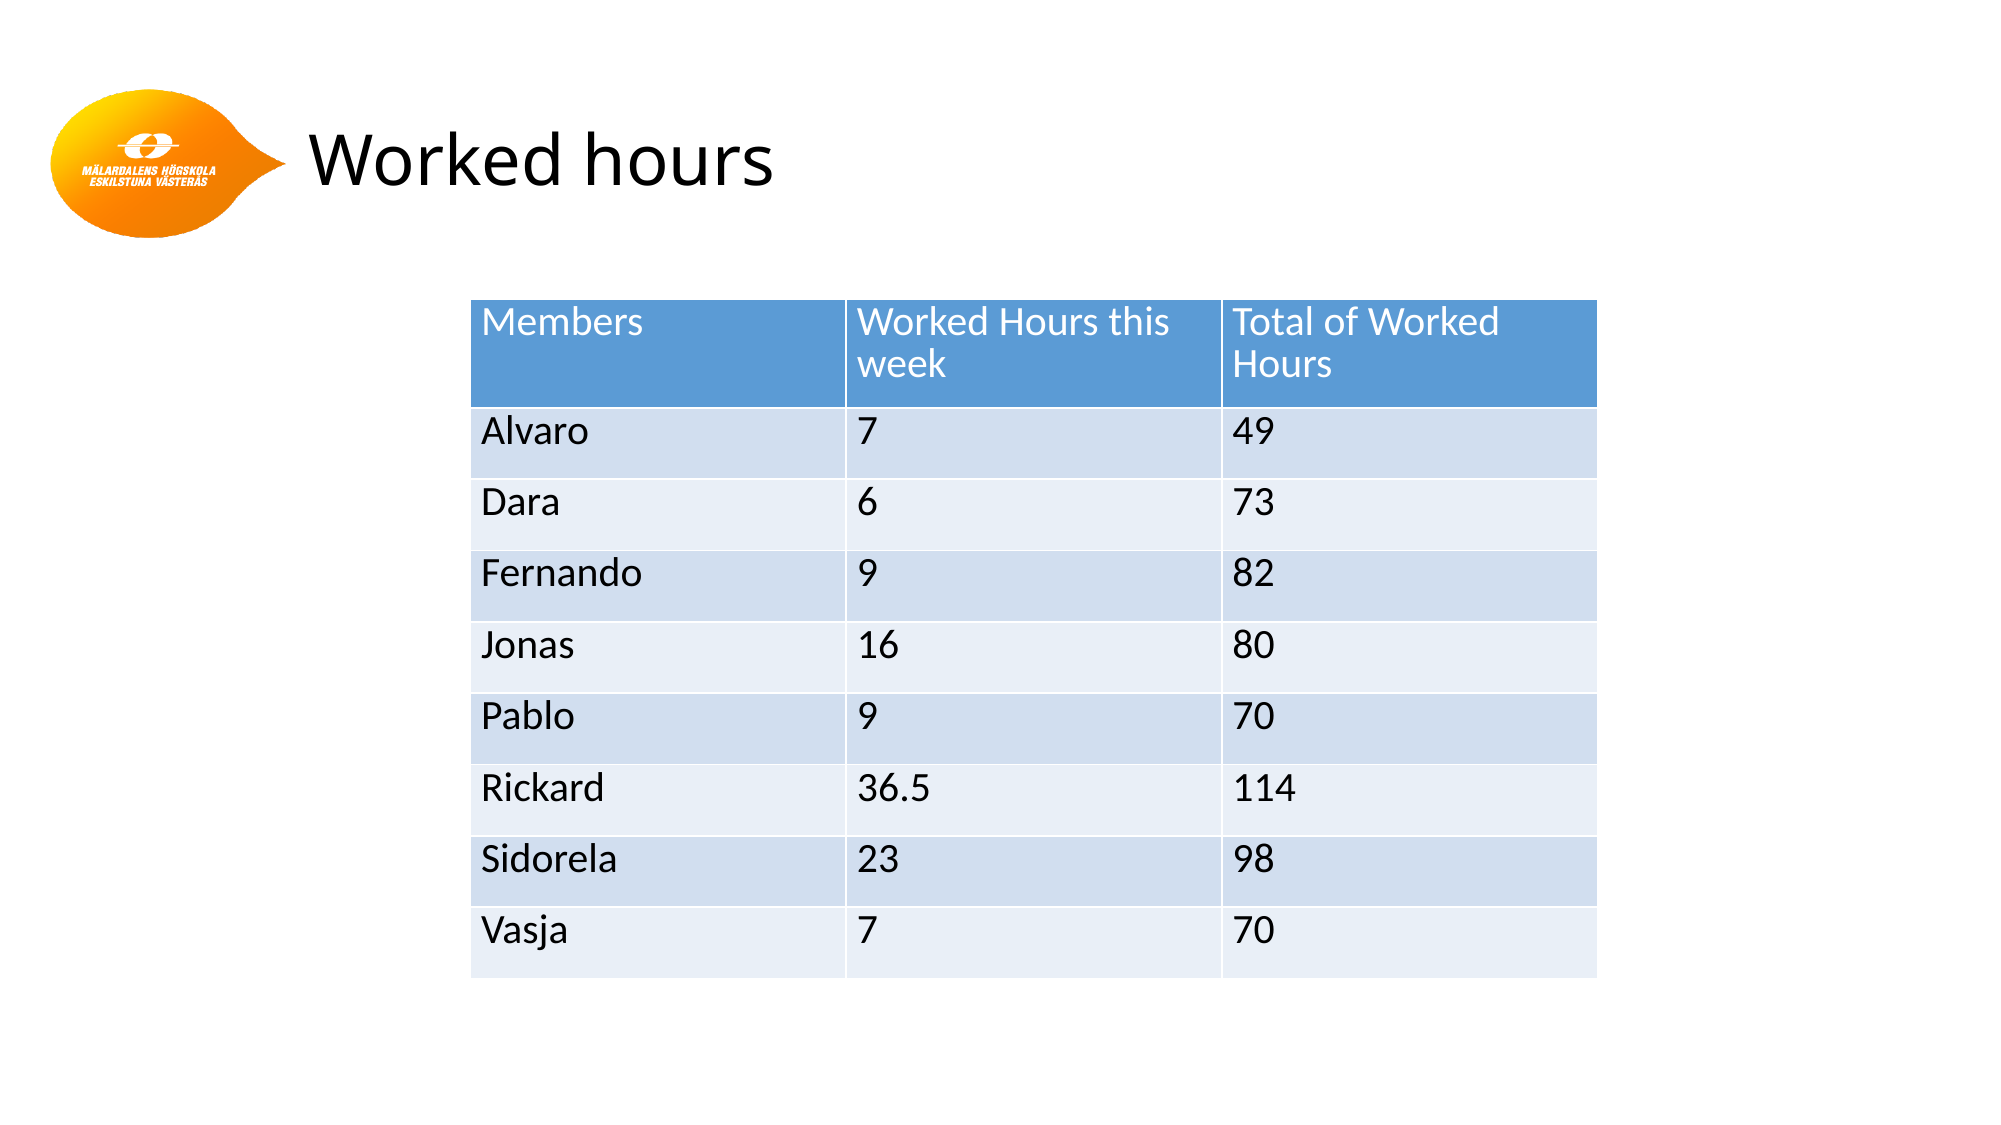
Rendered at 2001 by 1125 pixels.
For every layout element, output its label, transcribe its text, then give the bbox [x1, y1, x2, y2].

table_cell 7 [847, 409, 1221, 478]
table_cell Fernando [471, 551, 845, 621]
table_cell Pablo [471, 694, 845, 764]
table_cell 70 [1223, 908, 1597, 978]
table_cell 49 [1223, 409, 1597, 478]
picture [50, 89, 286, 238]
table_cell 23 [847, 837, 1221, 906]
table_cell 98 [1223, 837, 1597, 906]
table_cell Jonas [471, 623, 845, 692]
table_cell Alvaro [471, 409, 845, 478]
table_cell 70 [1223, 694, 1597, 764]
table_cell Sidorela [471, 837, 845, 906]
table_cell Rickard [471, 765, 845, 835]
table_cell 7 [847, 908, 1221, 978]
table_header Worked Hours this week [847, 300, 1221, 407]
table_header Members [471, 300, 845, 407]
title Worked hours [293, 107, 1583, 218]
table_cell 82 [1223, 551, 1597, 621]
table_cell Vasja [471, 908, 845, 978]
table_cell 6 [847, 480, 1221, 550]
table_cell 80 [1223, 623, 1597, 692]
table_cell 16 [847, 623, 1221, 692]
table_cell Dara [471, 480, 845, 550]
table_cell 114 [1223, 765, 1597, 835]
table_cell 9 [847, 551, 1221, 621]
table_cell 9 [847, 694, 1221, 764]
table_header Total of Worked Hours [1223, 300, 1597, 407]
table_cell 36.5 [847, 765, 1221, 835]
table_cell 73 [1223, 480, 1597, 550]
